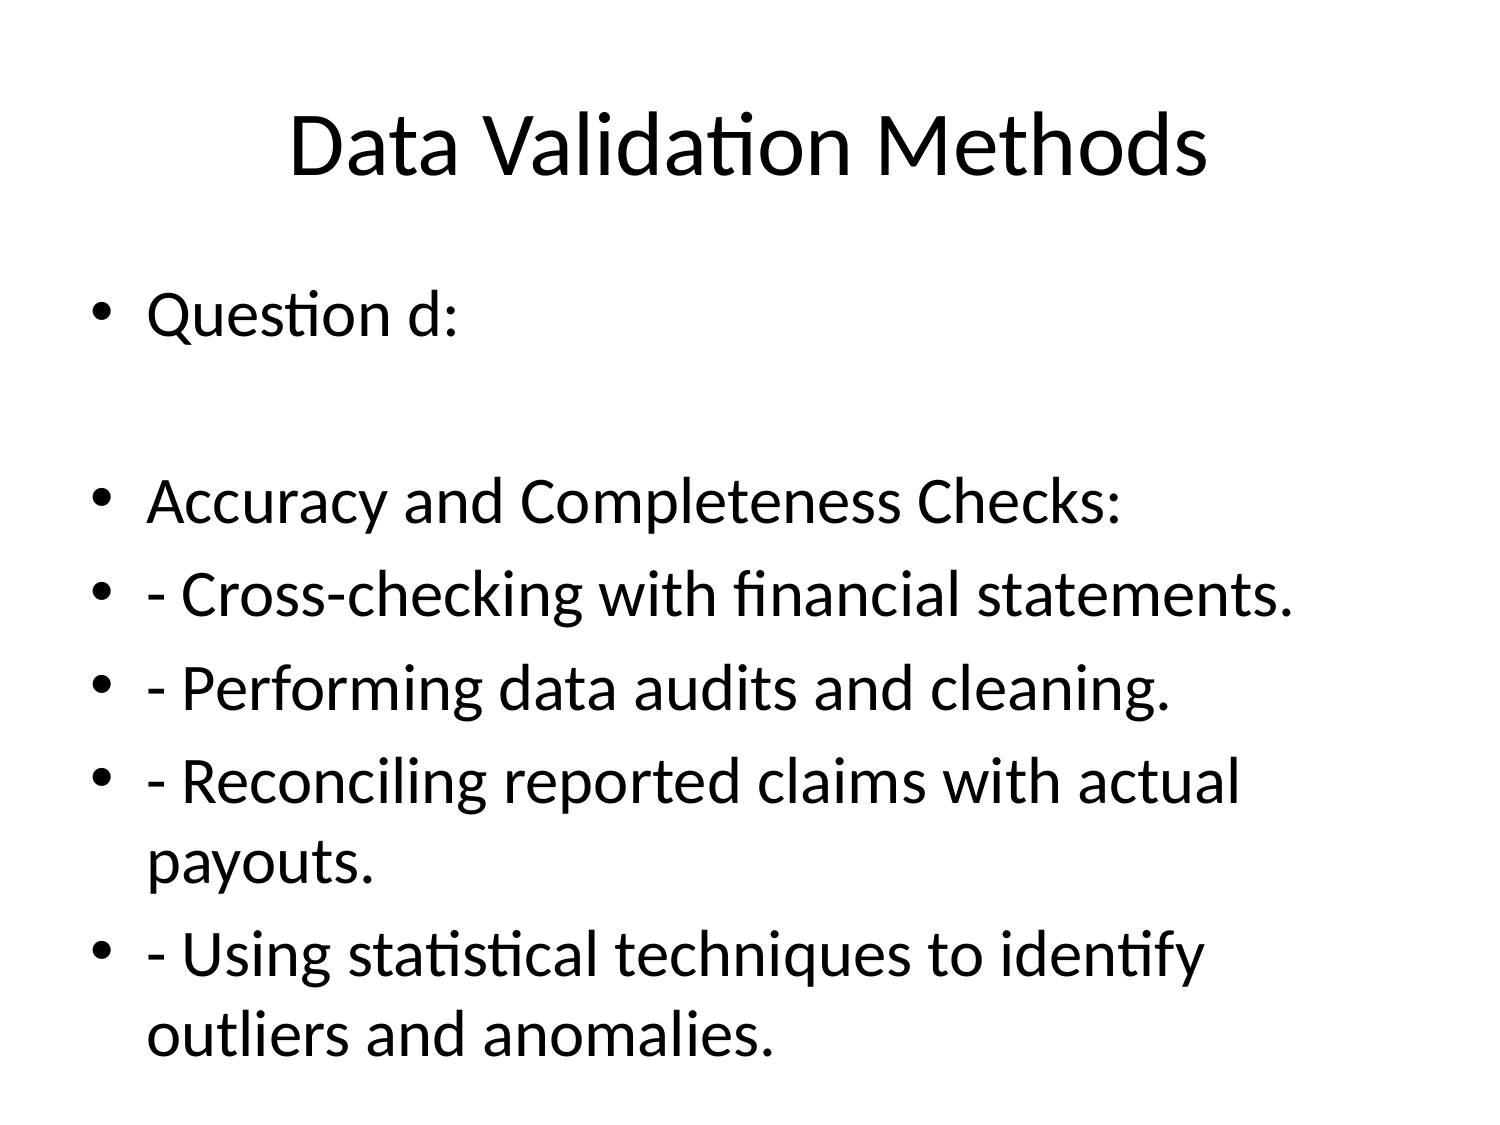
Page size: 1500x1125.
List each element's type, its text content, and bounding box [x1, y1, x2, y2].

title Data Validation Methods [75, 45, 1425, 233]
list Question d: Accuracy and Completeness Checks: - Cross-checking with financial statements. - Performing data audits and cleaning. - Reconciling reported claims with actual payouts. - Using statistical techniques to identify outliers and anomalies. [75, 262, 1425, 1005]
